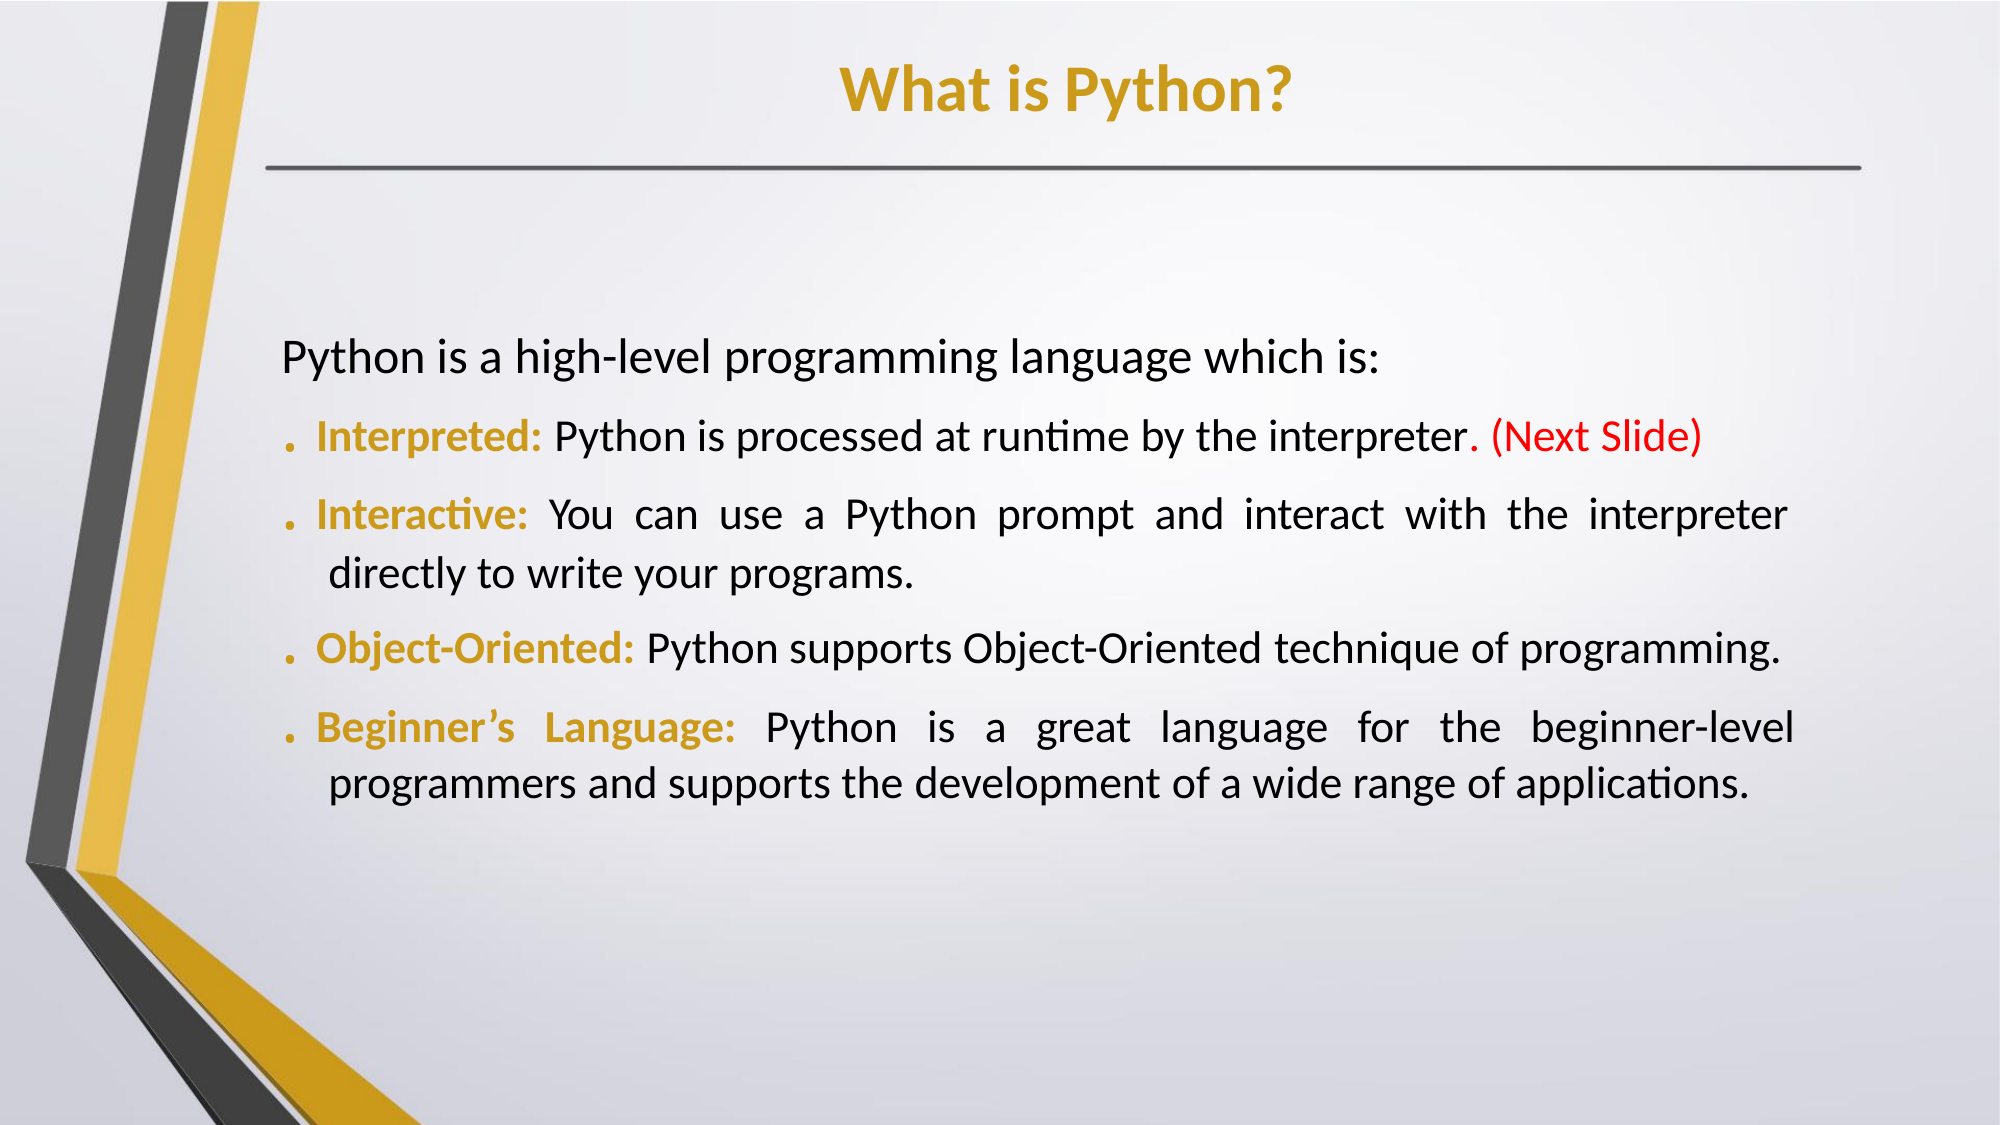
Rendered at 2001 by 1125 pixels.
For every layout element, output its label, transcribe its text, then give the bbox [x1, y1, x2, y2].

text_box What is Python? [839, 43, 1394, 125]
text_box programmers and supports the development of a wide range of applications. [328, 752, 1969, 809]
text_box Python is a high-level programming language which is: . Interpreted: Python is processed at runtime by the interpreter. (Next Slide) . Interactive: You can use a Python prompt and interact with the interpreter directly to write your programs. . Object-Oriented: Python supports Object-Oriented technique of programming. . Beginner’s Language: Python is a great language for the beginner-level [281, 322, 2000, 757]
text_box [0, 1, 2000, 1125]
